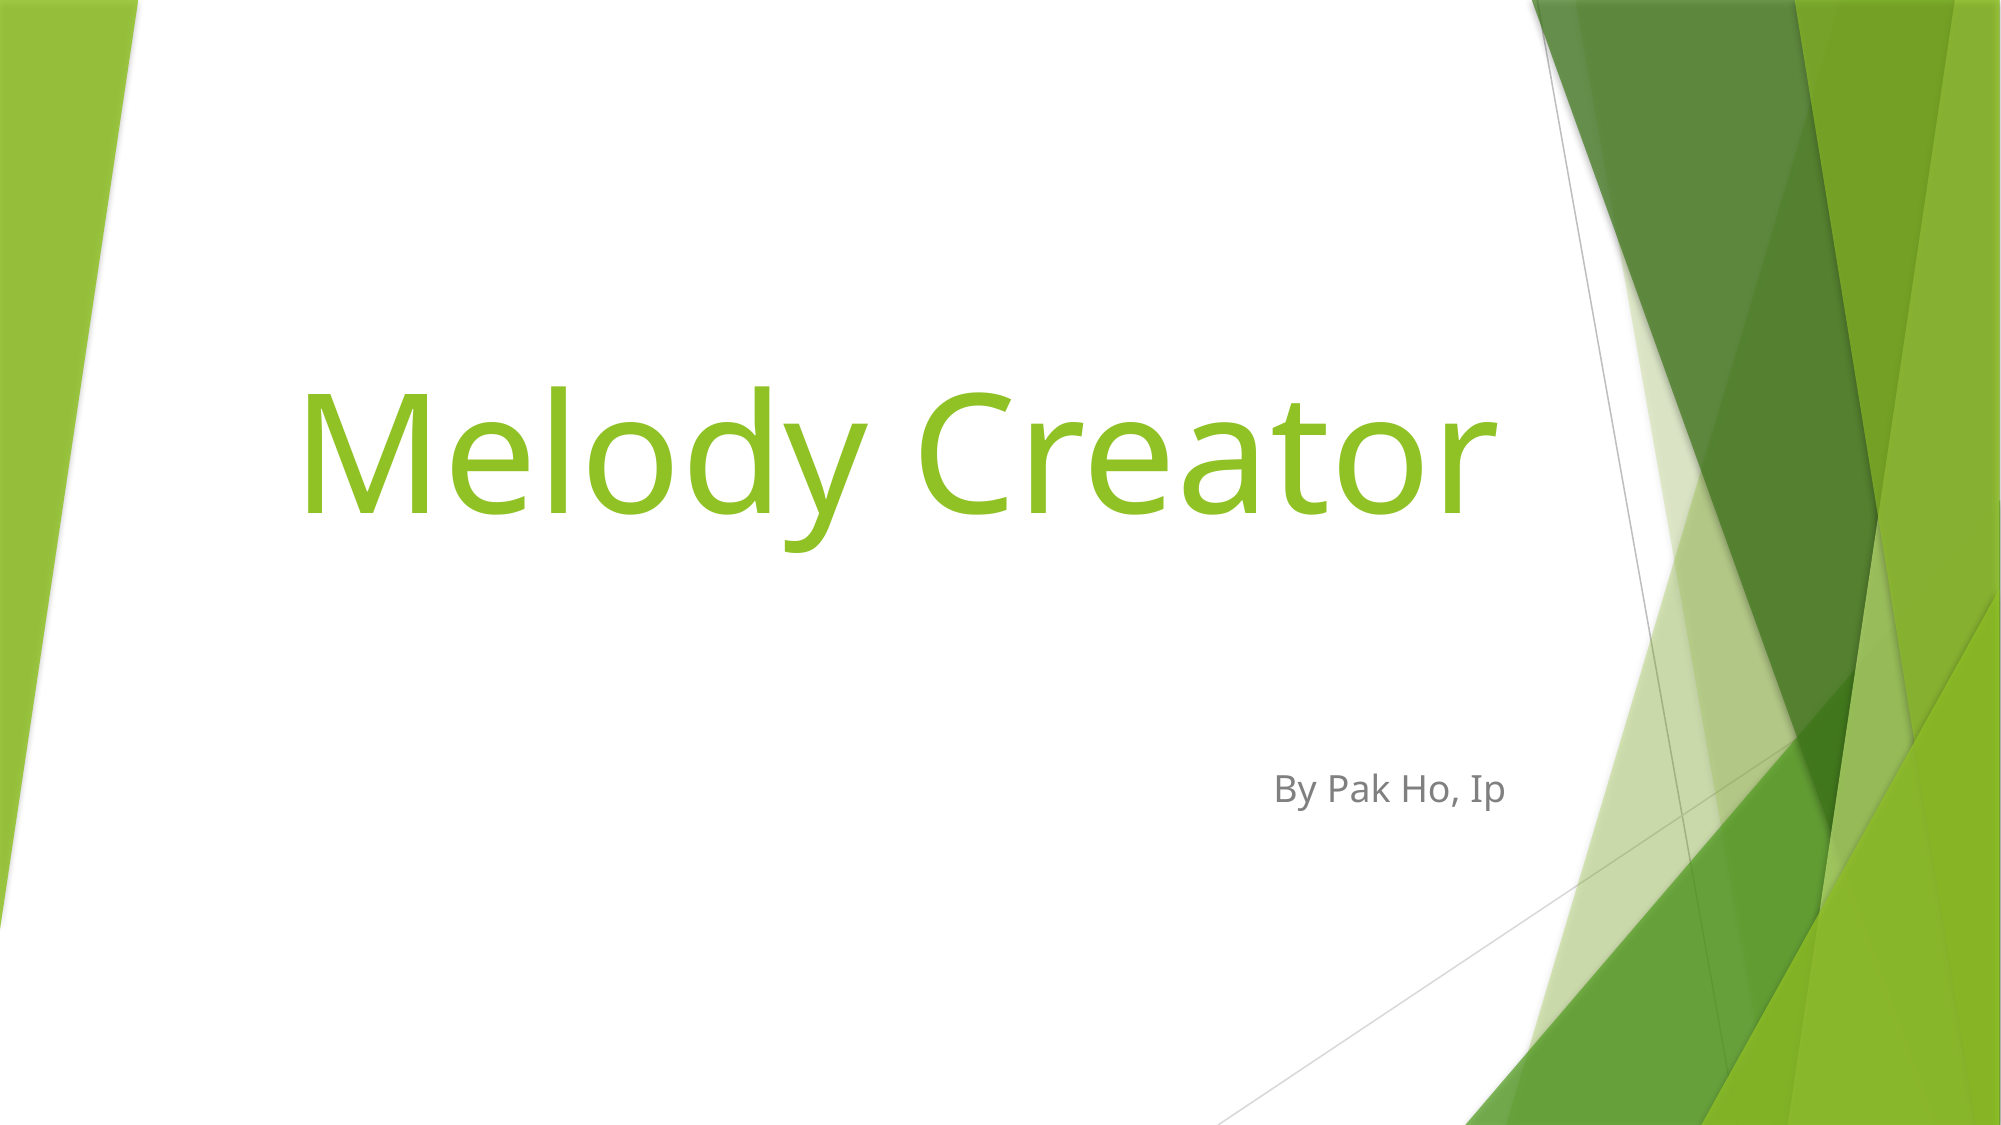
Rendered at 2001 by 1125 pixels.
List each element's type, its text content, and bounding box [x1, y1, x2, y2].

subtitle By Pak Ho, Ip [247, 757, 1522, 938]
title Melody Creator [125, 284, 1667, 555]
